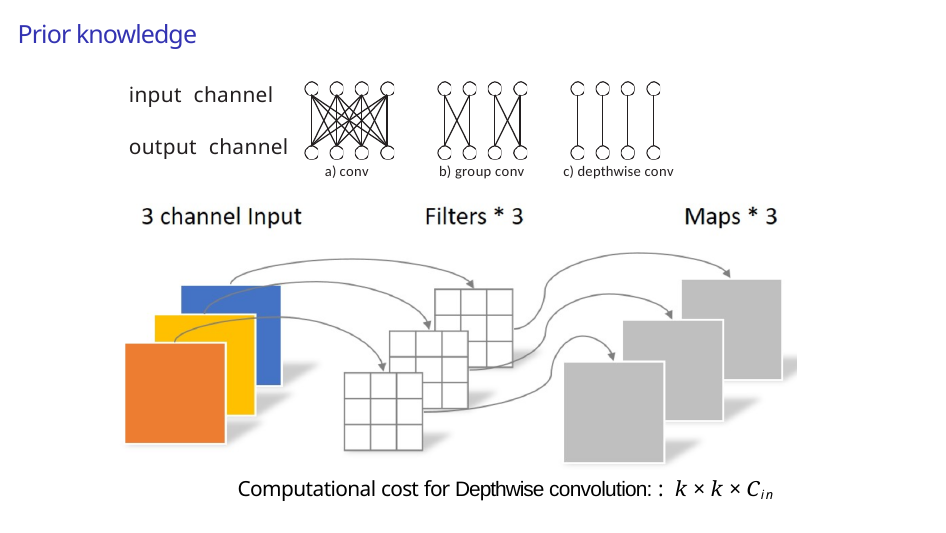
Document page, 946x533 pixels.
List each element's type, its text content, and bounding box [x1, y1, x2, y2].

text_box [354, 145, 369, 159]
text_box a) conv [322, 159, 372, 180]
text_box Computational cost for Depthwise convolution: : k × k × Cin [222, 467, 935, 509]
text_box [437, 81, 452, 96]
text_box [513, 81, 528, 96]
title Prior knowledge [15, 16, 211, 108]
text_box [646, 145, 661, 159]
text_box input channel output channel [125, 79, 309, 159]
text_box [437, 145, 452, 159]
text_box [513, 145, 528, 159]
text_box [329, 145, 344, 159]
text_box [380, 145, 395, 160]
text_box [620, 81, 635, 96]
text_box c) depthwise conv [561, 159, 679, 180]
text_box [595, 145, 610, 159]
text_box [487, 145, 502, 159]
text_box [329, 81, 344, 96]
text_box [620, 145, 635, 159]
text_box [595, 81, 610, 96]
picture [117, 189, 797, 474]
text_box [570, 81, 585, 96]
text_box [380, 81, 395, 96]
text_box [570, 145, 585, 159]
text_box [354, 81, 369, 96]
text_box [646, 81, 661, 96]
text_box [462, 81, 477, 96]
text_box [309, 81, 319, 96]
text_box [304, 145, 319, 160]
text_box [462, 145, 477, 159]
text_box [487, 81, 502, 96]
text_box b) group conv [437, 159, 529, 180]
